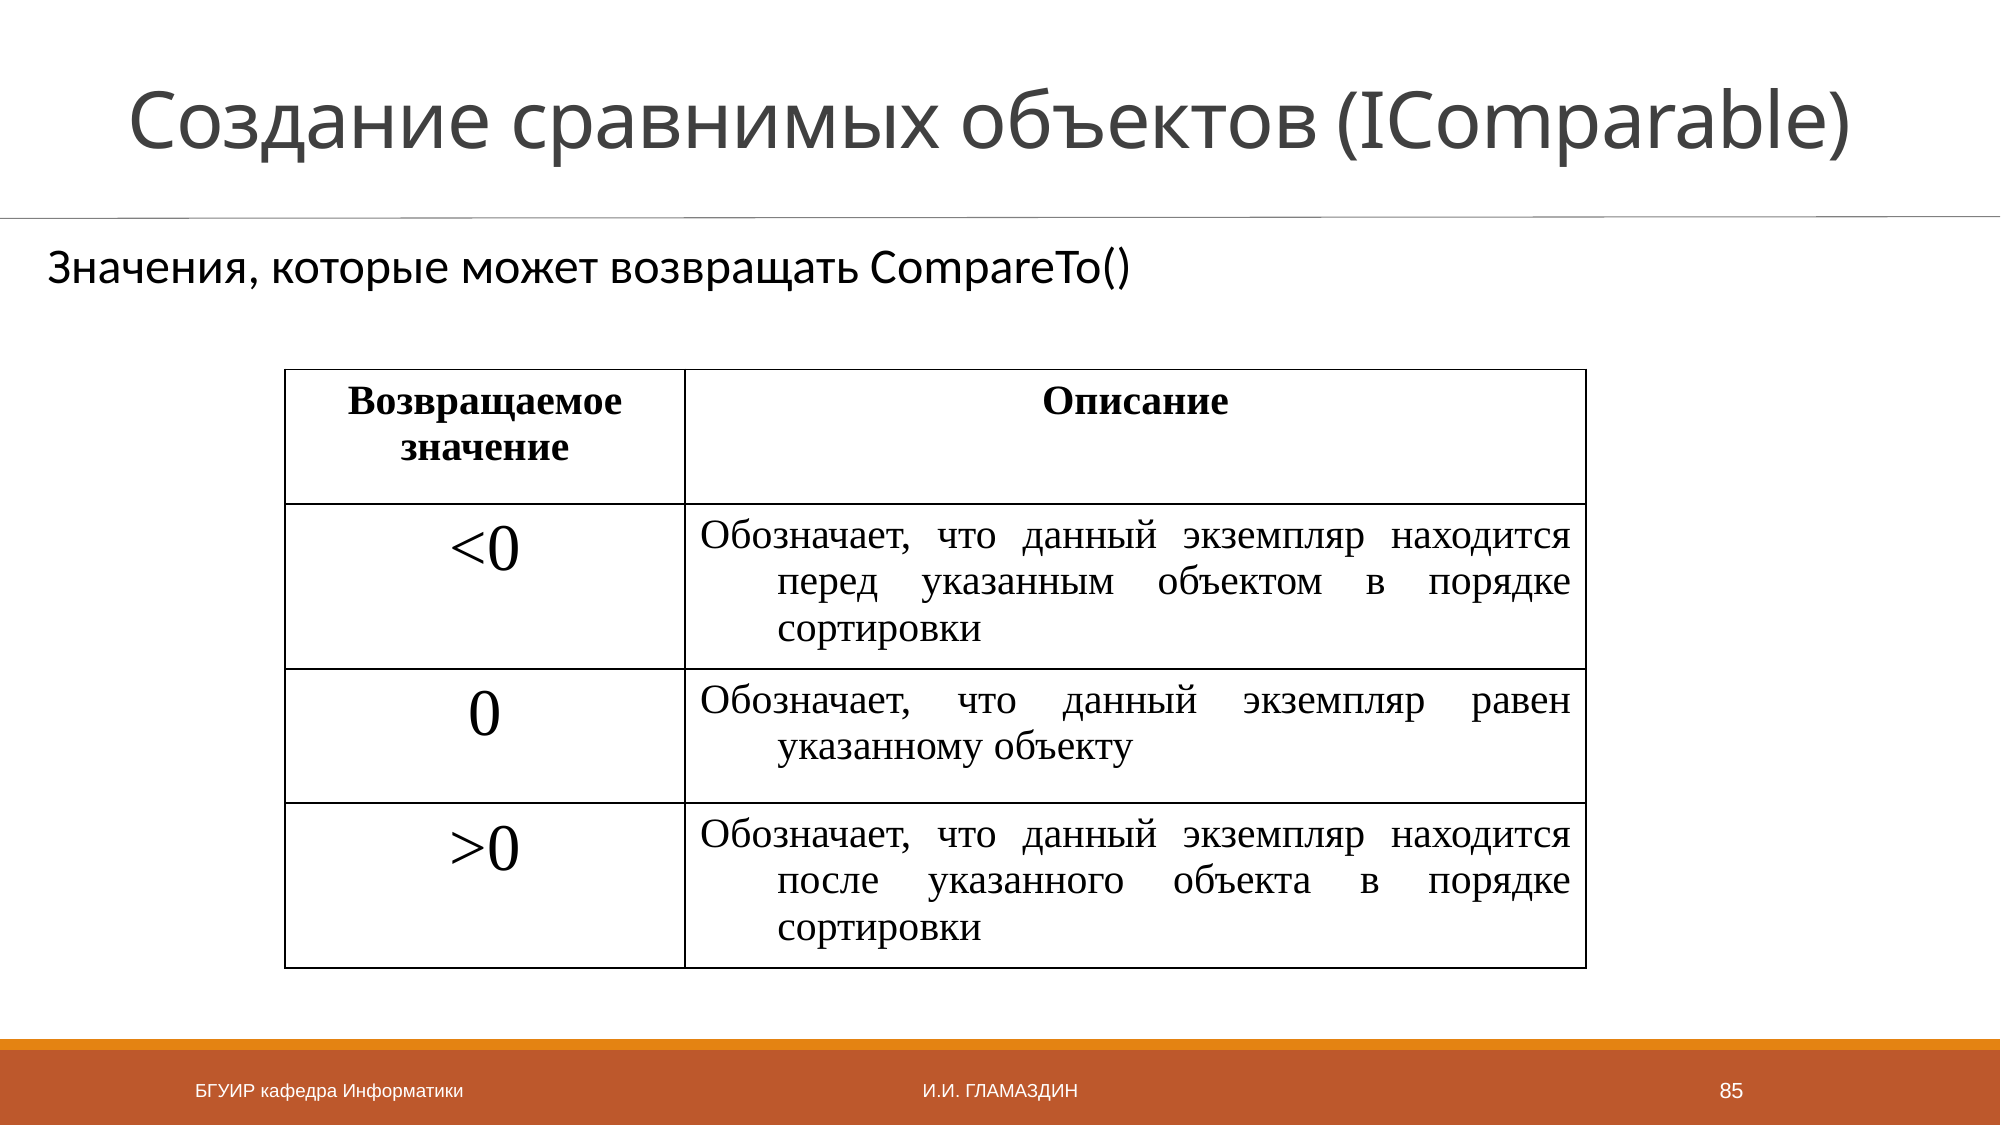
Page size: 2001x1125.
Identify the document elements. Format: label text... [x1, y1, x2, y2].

list Значения, которые может возвращать CompareTo() [32, 233, 1967, 1025]
slide_number БГУИР кафедра Информатики [180, 1059, 586, 1120]
table_cell >0 [286, 804, 684, 967]
footer И.И. Гламаздин [604, 1059, 1396, 1120]
table_header Описание [686, 370, 1585, 503]
title Создание сравнимых объектов (IComparable) [32, 47, 1967, 198]
table_cell <0 [286, 505, 684, 668]
table_cell Обозначает, что данный экземпляр находится после указанного объекта в порядке сортировки [686, 804, 1585, 967]
table_cell Обозначает, что данный экземпляр равен указанному объекту [686, 670, 1585, 802]
table_header Возвращаемое значение [286, 370, 684, 503]
slide_number 85 [1624, 1059, 1840, 1120]
table_cell 0 [286, 670, 684, 802]
table_cell Обозначает, что данный экземпляр находится перед указанным объектом в порядке сортировки [686, 505, 1585, 668]
